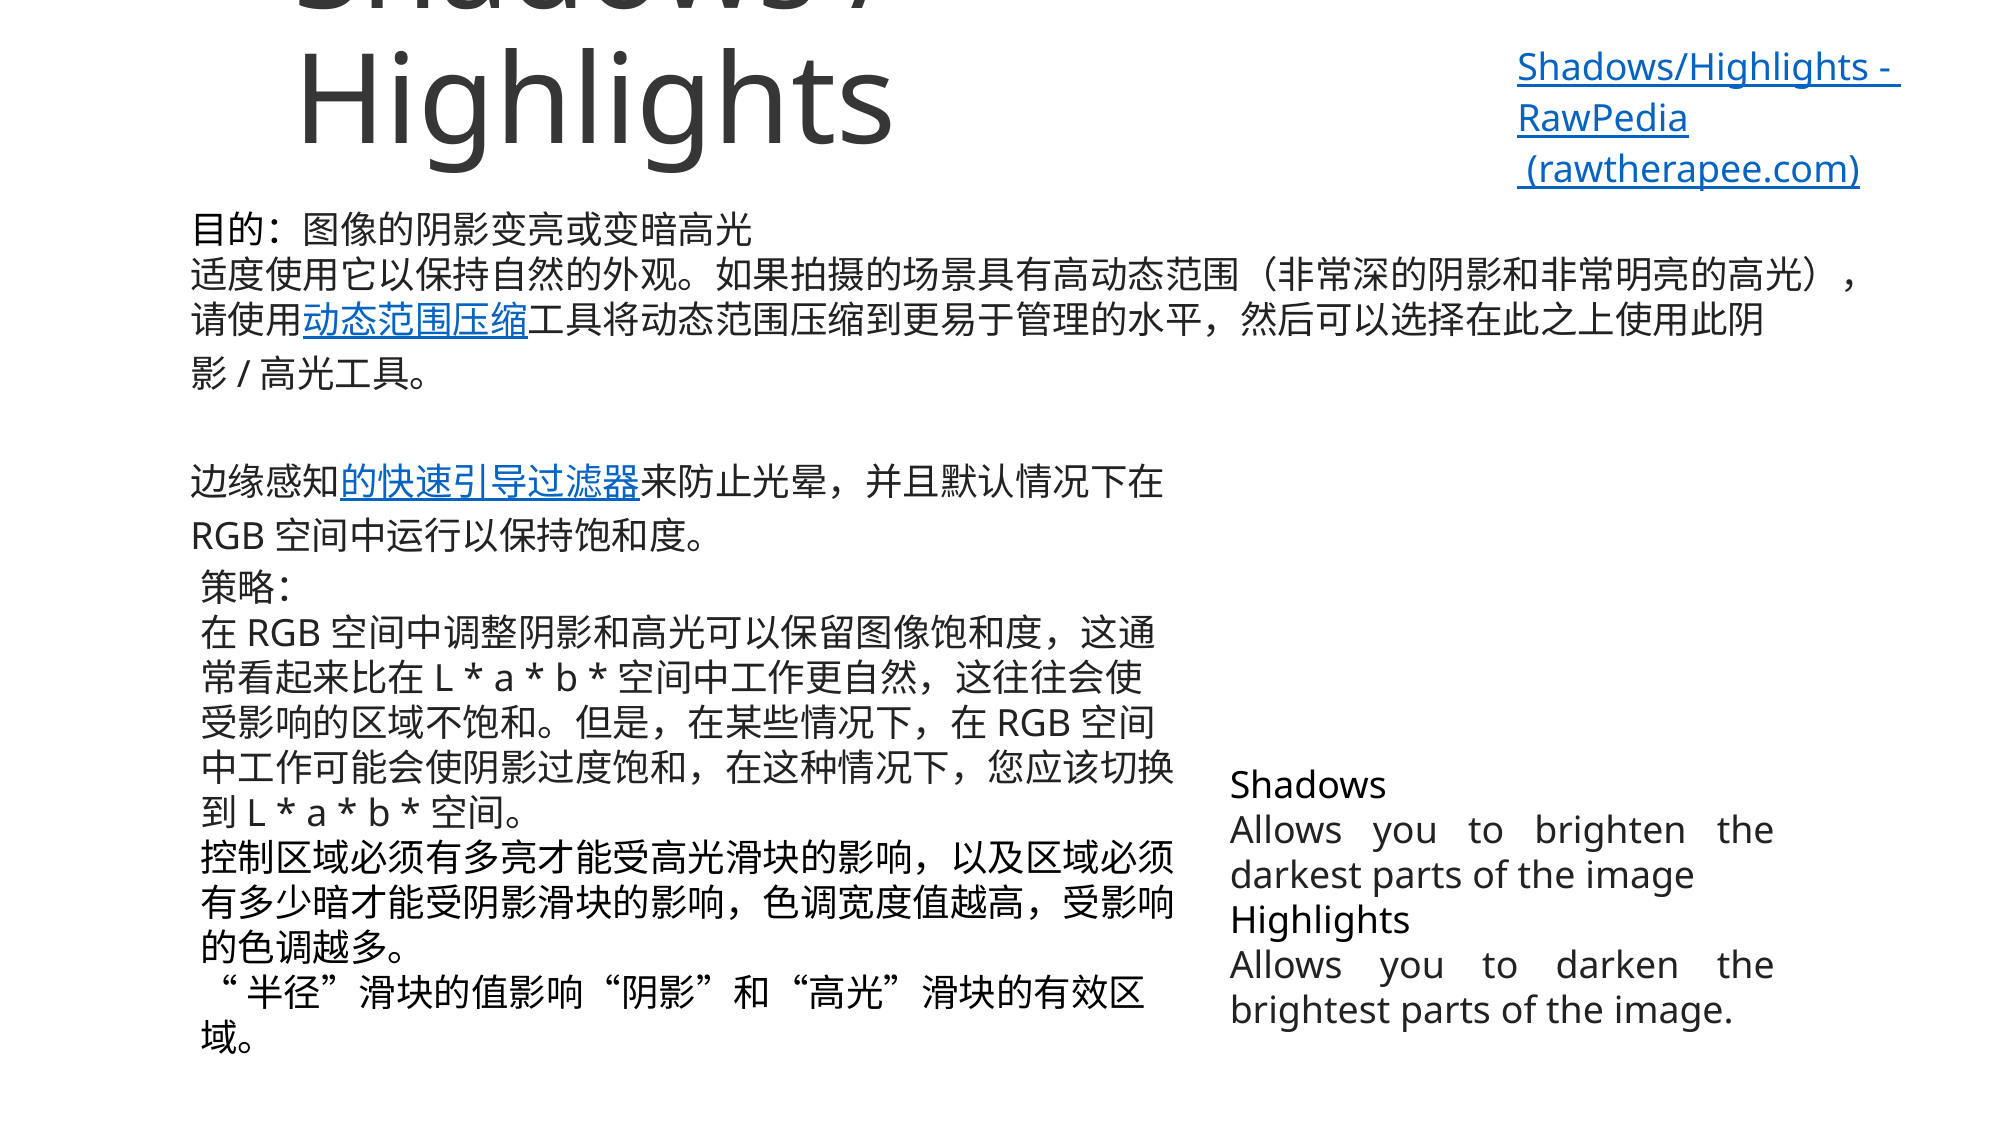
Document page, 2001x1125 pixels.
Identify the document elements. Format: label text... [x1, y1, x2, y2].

text_box 目的：图像的阴影变亮或变暗高光 适度使用它以保持自然的外观。如果拍摄的场景具有高动态范围（非常深的阴影和非常明亮的高光），请使用动态范围压缩工具将动态范围压缩到更易于管理的水平，然后可以选择在此之上使用此阴影/高光工具。 [175, 198, 1885, 403]
text_box 策略： 在RGB空间中调整阴影和高光可以保留图像饱和度，这通常看起来比在L * a * b *空间中工作更自然，这往往会使受影响的区域不饱和。但是，在某些情况下，在RGB空间中工作可能会使阴影过度饱和，在这种情况下，您应该切换到L * a * b *空间。 控制区域必须有多亮才能受高光滑块的影响，以及区域必须有多少暗才能受阴影滑块的影响，色调宽度值越高，受影响的色调越多。 “半径”滑块的值影响“阴影”和“高光”滑块的有效区域。 [185, 556, 1190, 1111]
text_box 边缘感知的快速引导过滤器来防止光晕，并且默认情况下在RGB空间中运行以保持饱和度。 [175, 450, 1181, 565]
title Shadows / Highlights [0, 0, 1190, 178]
text_box Shadows Allows you to brighten the darkest parts of the image Highlights Allows you to darken the brightest parts of the image. [1215, 754, 1791, 1039]
text_box Shadows/Highlights - RawPedia (rawtherapee.com) [1502, 35, 2000, 204]
